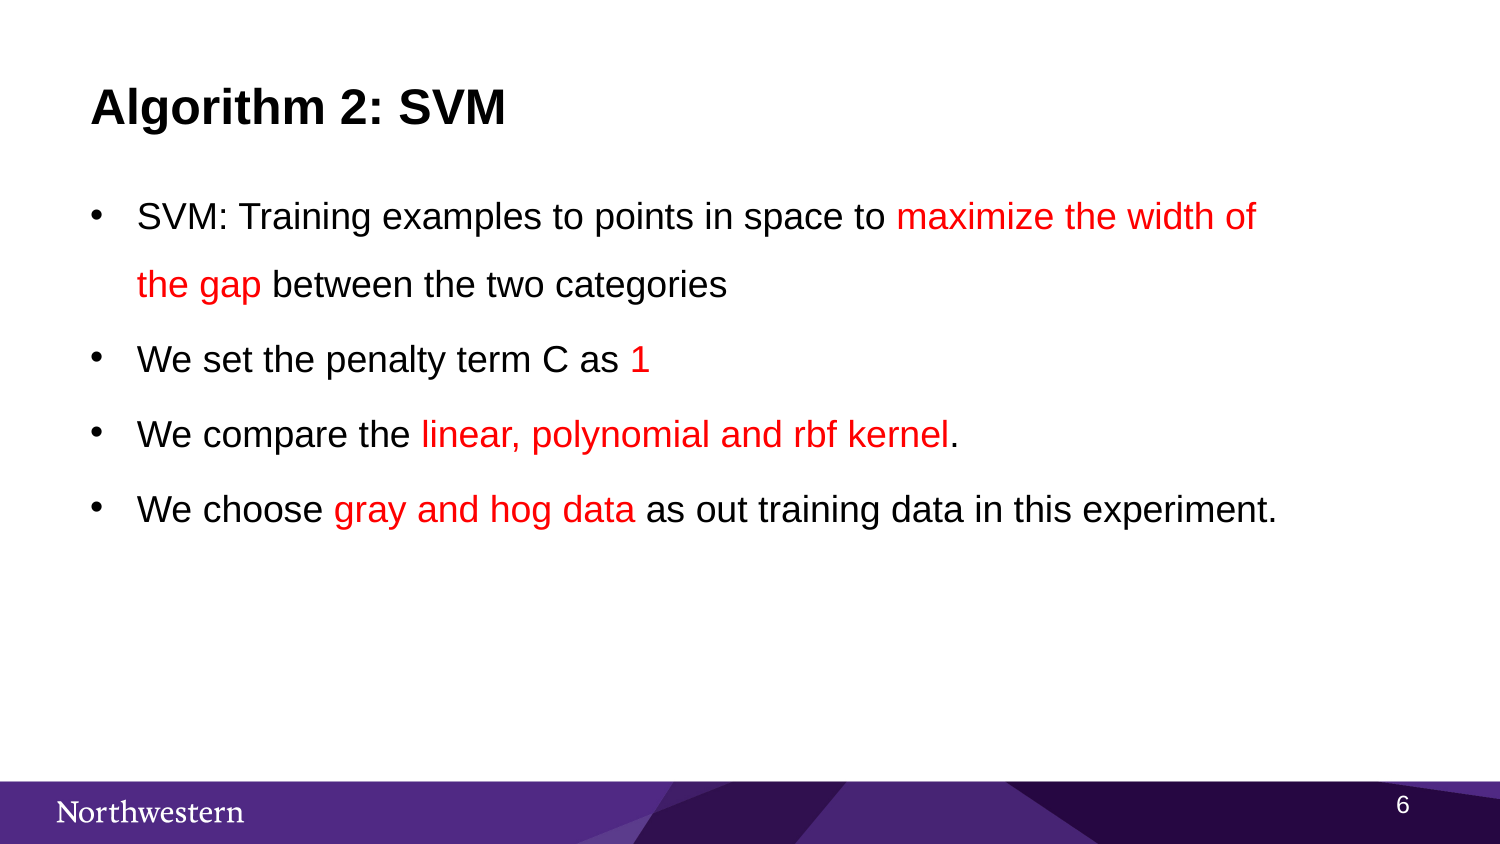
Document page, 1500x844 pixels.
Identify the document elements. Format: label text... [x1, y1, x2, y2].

picture [0, 0, 1500, 844]
slide_number 5 [1074, 782, 1425, 827]
text_box Algorithm 2: SVM [74, 33, 1425, 175]
text_box SVM: Training examples to points in space to maximize the width of the gap between the two categories We set the penalty term C as 1 We compare the linear, polynomial and rbf kernel. We choose gray and hog data as out training data in this experiment. [75, 162, 1303, 659]
